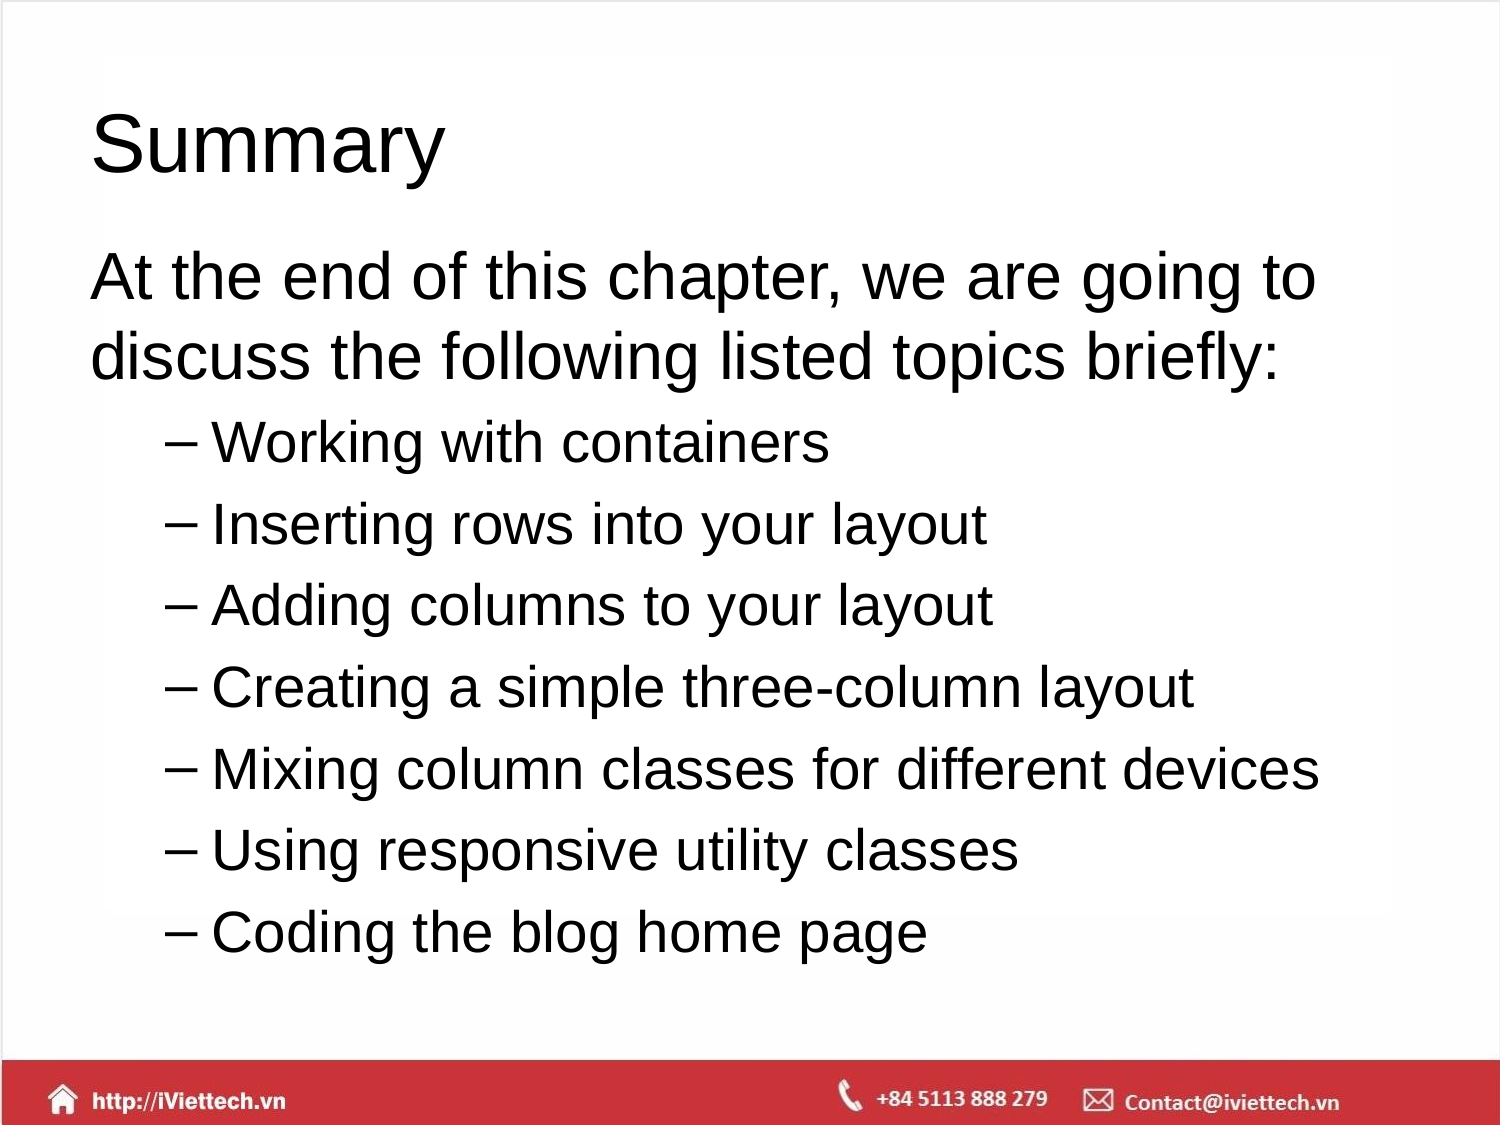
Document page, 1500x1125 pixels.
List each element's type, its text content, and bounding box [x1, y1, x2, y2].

picture [0, 0, 1500, 1125]
list At the end of this chapter, we are going to discuss the following listed topics briefly: Working with containers Inserting rows into your layout Adding columns to your layout Creating a simple three-column layout Mixing column classes for different devices Using responsive utility classes Coding the blog home page [75, 224, 1500, 968]
title Summary [75, 45, 1425, 224]
